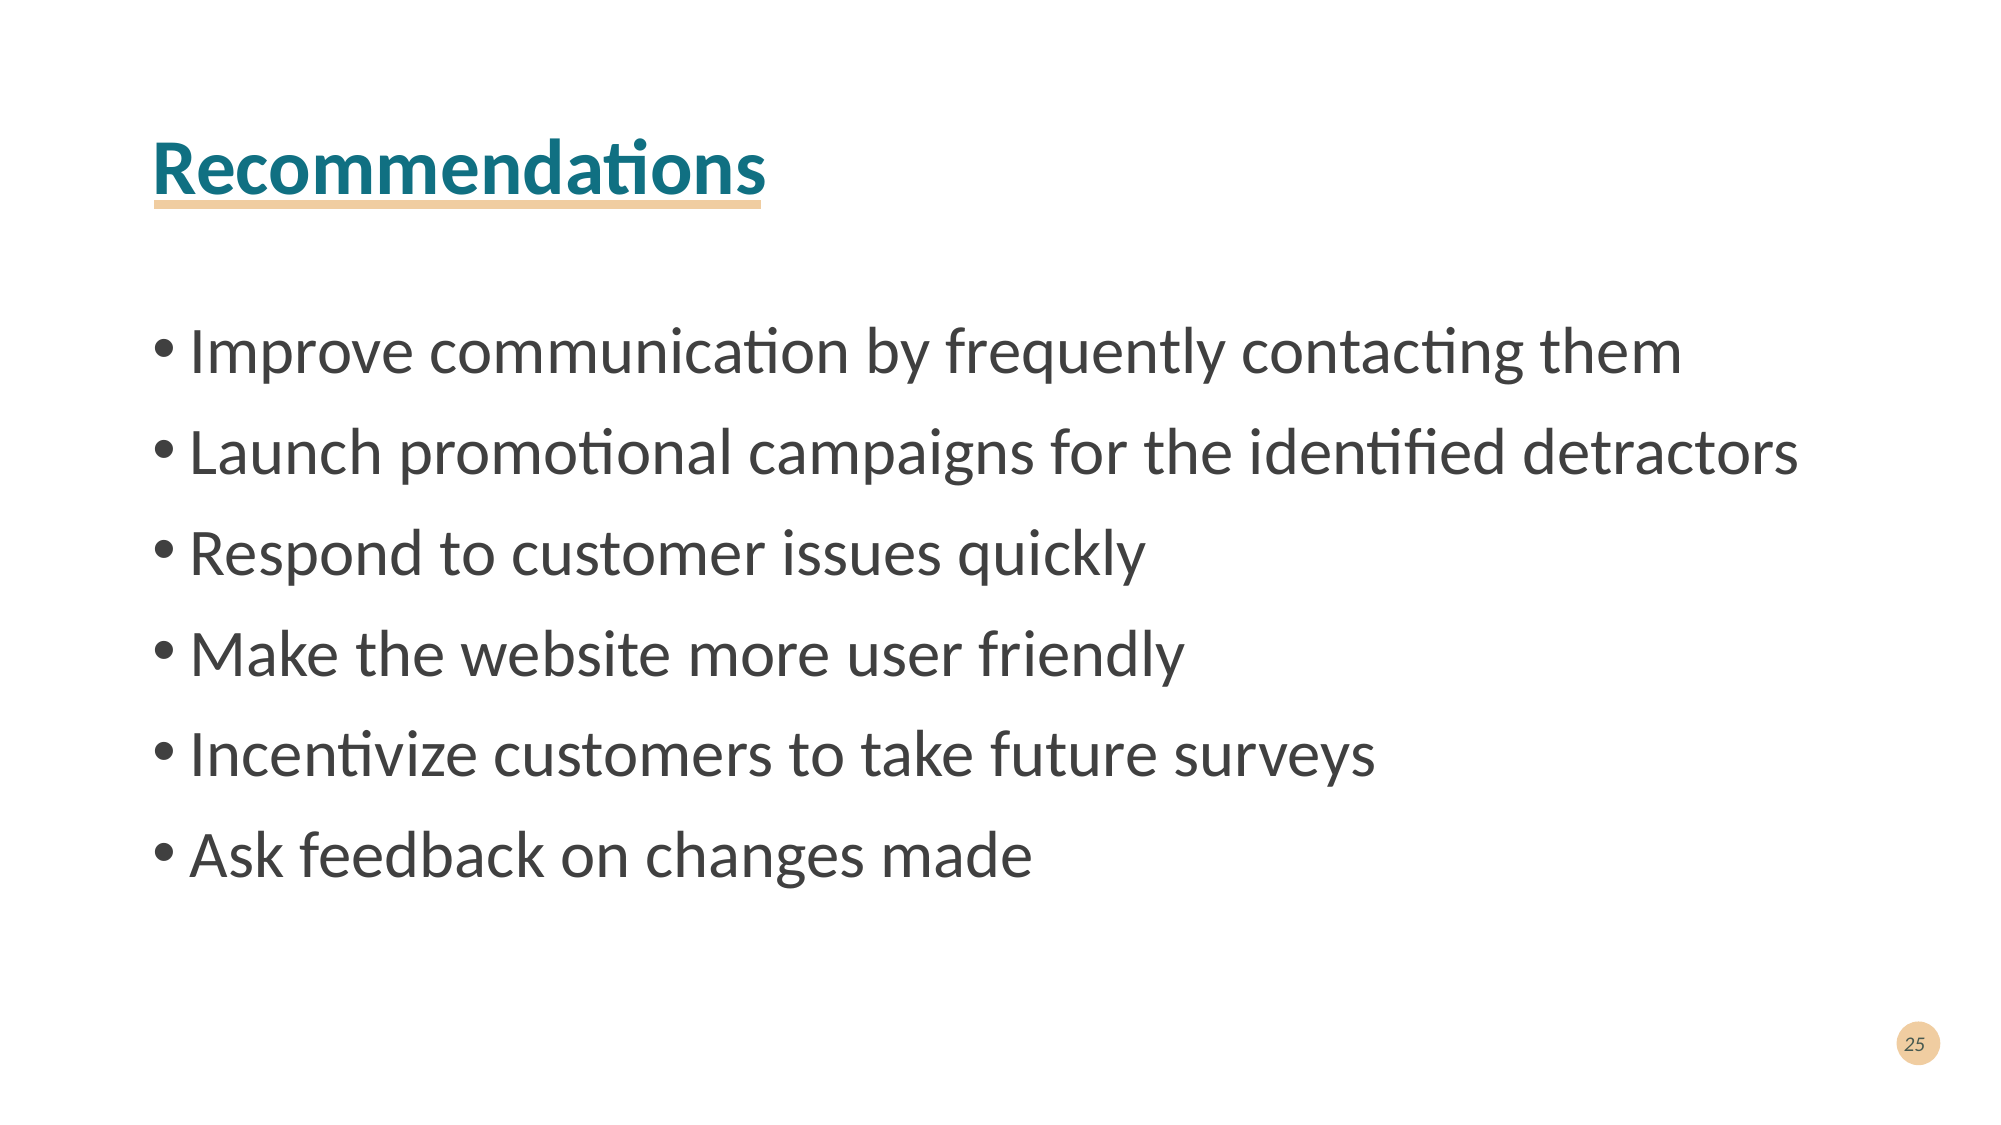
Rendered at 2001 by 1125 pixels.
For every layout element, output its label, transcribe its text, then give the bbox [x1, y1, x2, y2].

list Improve communication by frequently contacting them Launch promotional campaigns for the identified detractors Respond to customer issues quickly Make the website more user friendly Incentivize customers to take future surveys Ask feedback on changes made [137, 299, 1863, 988]
slide_number 25 [1881, 1012, 1940, 1073]
title Recommendations [137, 59, 1863, 278]
